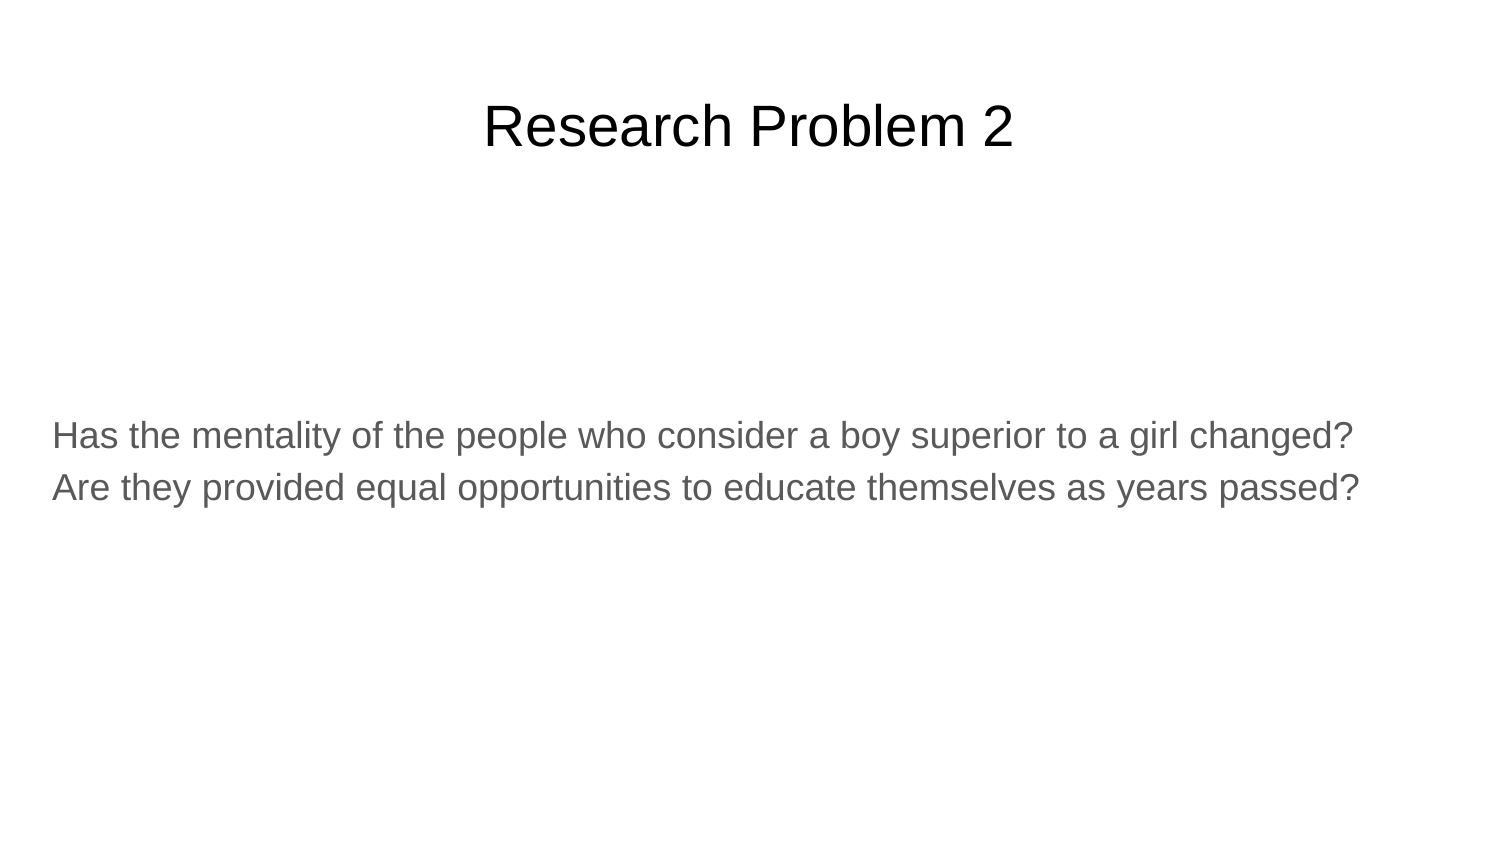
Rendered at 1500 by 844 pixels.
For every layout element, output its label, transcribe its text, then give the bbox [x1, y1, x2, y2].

title Research Problem 2 [51, 72, 1449, 167]
list Has the mentality of the people who consider a boy superior to a girl changed? Are they provided equal opportunities to educate themselves as years passed? [18, 189, 1449, 750]
